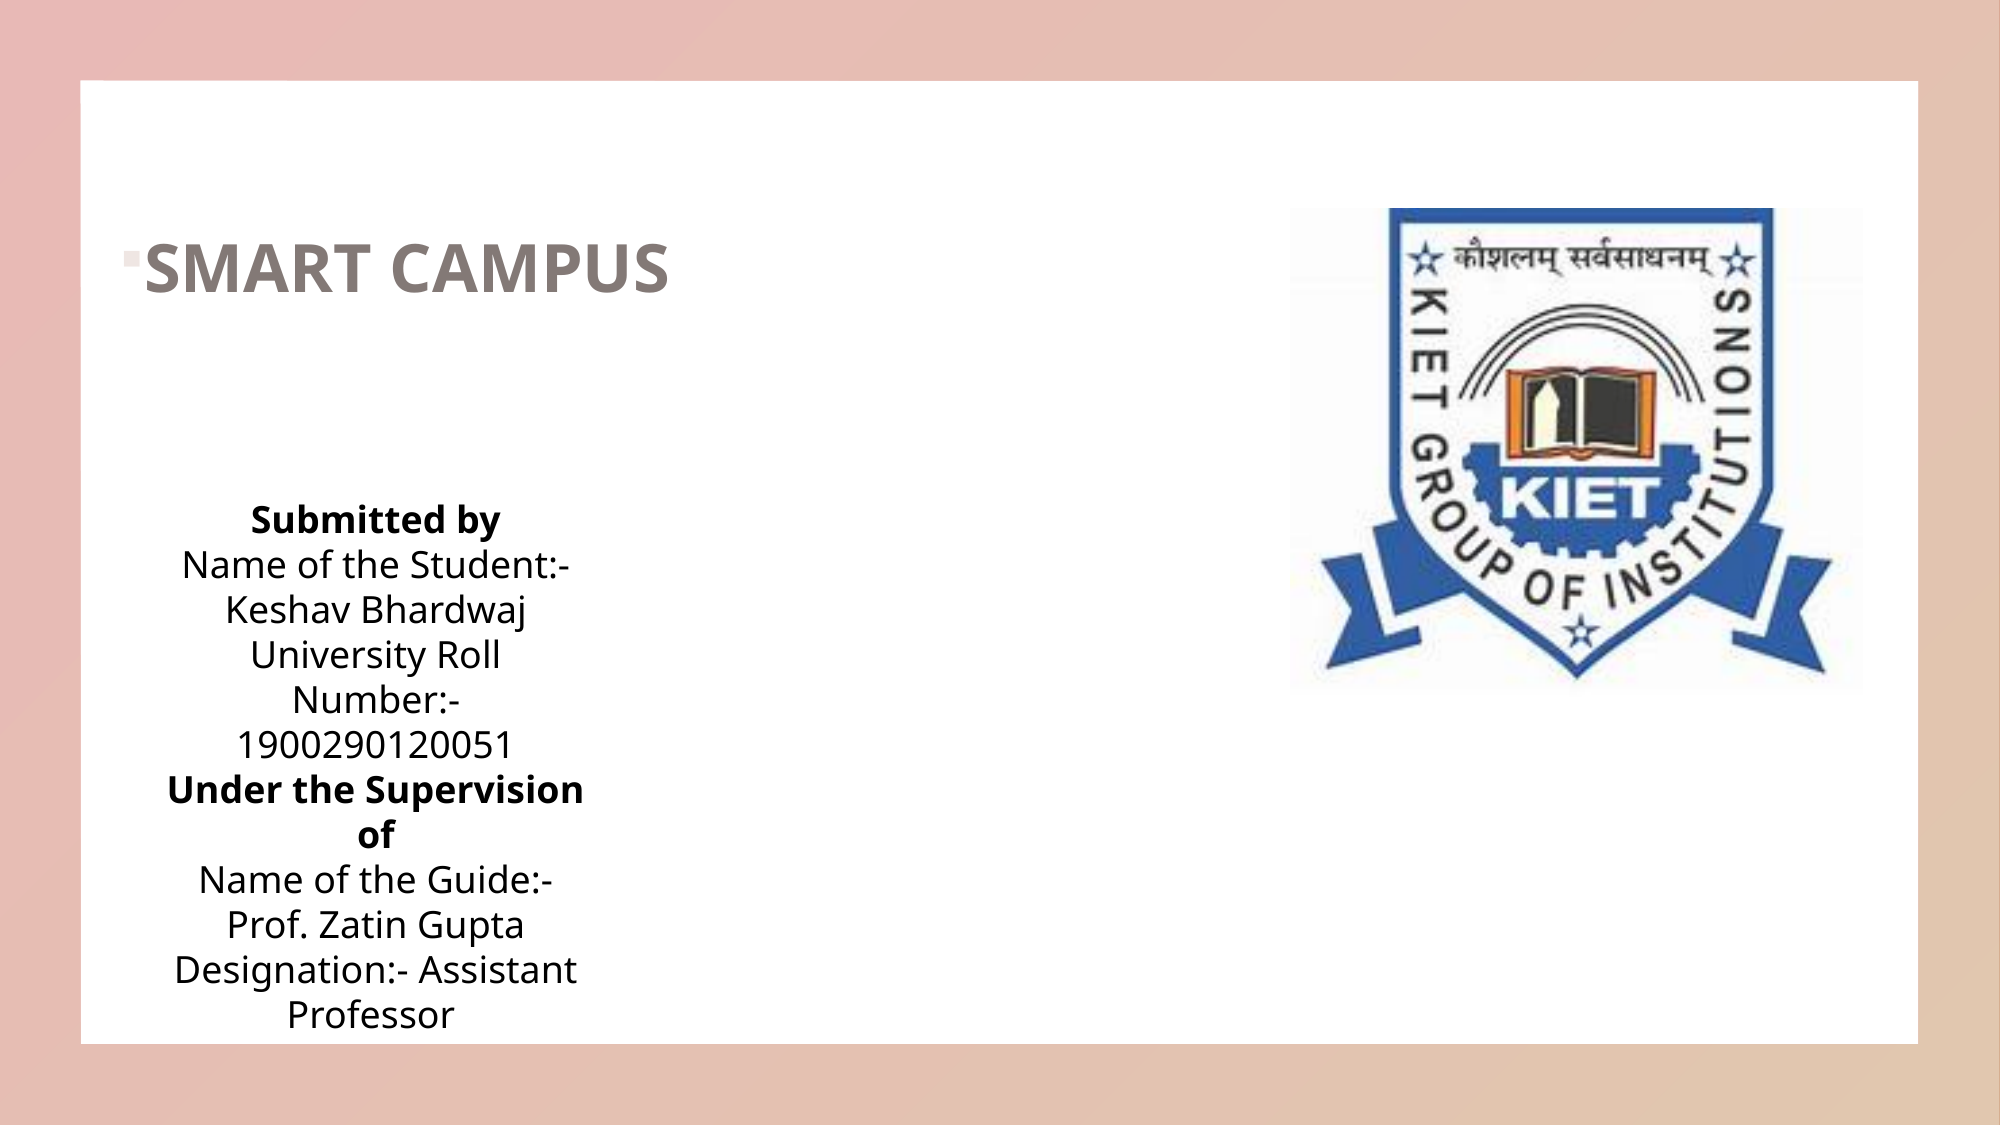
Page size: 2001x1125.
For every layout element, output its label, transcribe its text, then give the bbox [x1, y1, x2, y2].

text_box [0, 0, 2000, 1125]
text_box Submitted by Name of the Student:- Keshav Bhardwaj University Roll Number:- 1900290120051 Under the Supervision of Name of the Guide:- Prof. Zatin Gupta Designation:- Assistant Professor [150, 488, 601, 1044]
text_box SMART CAMPUS [104, 209, 1101, 409]
text_box [82, 82, 1918, 1043]
picture [1290, 208, 1863, 697]
